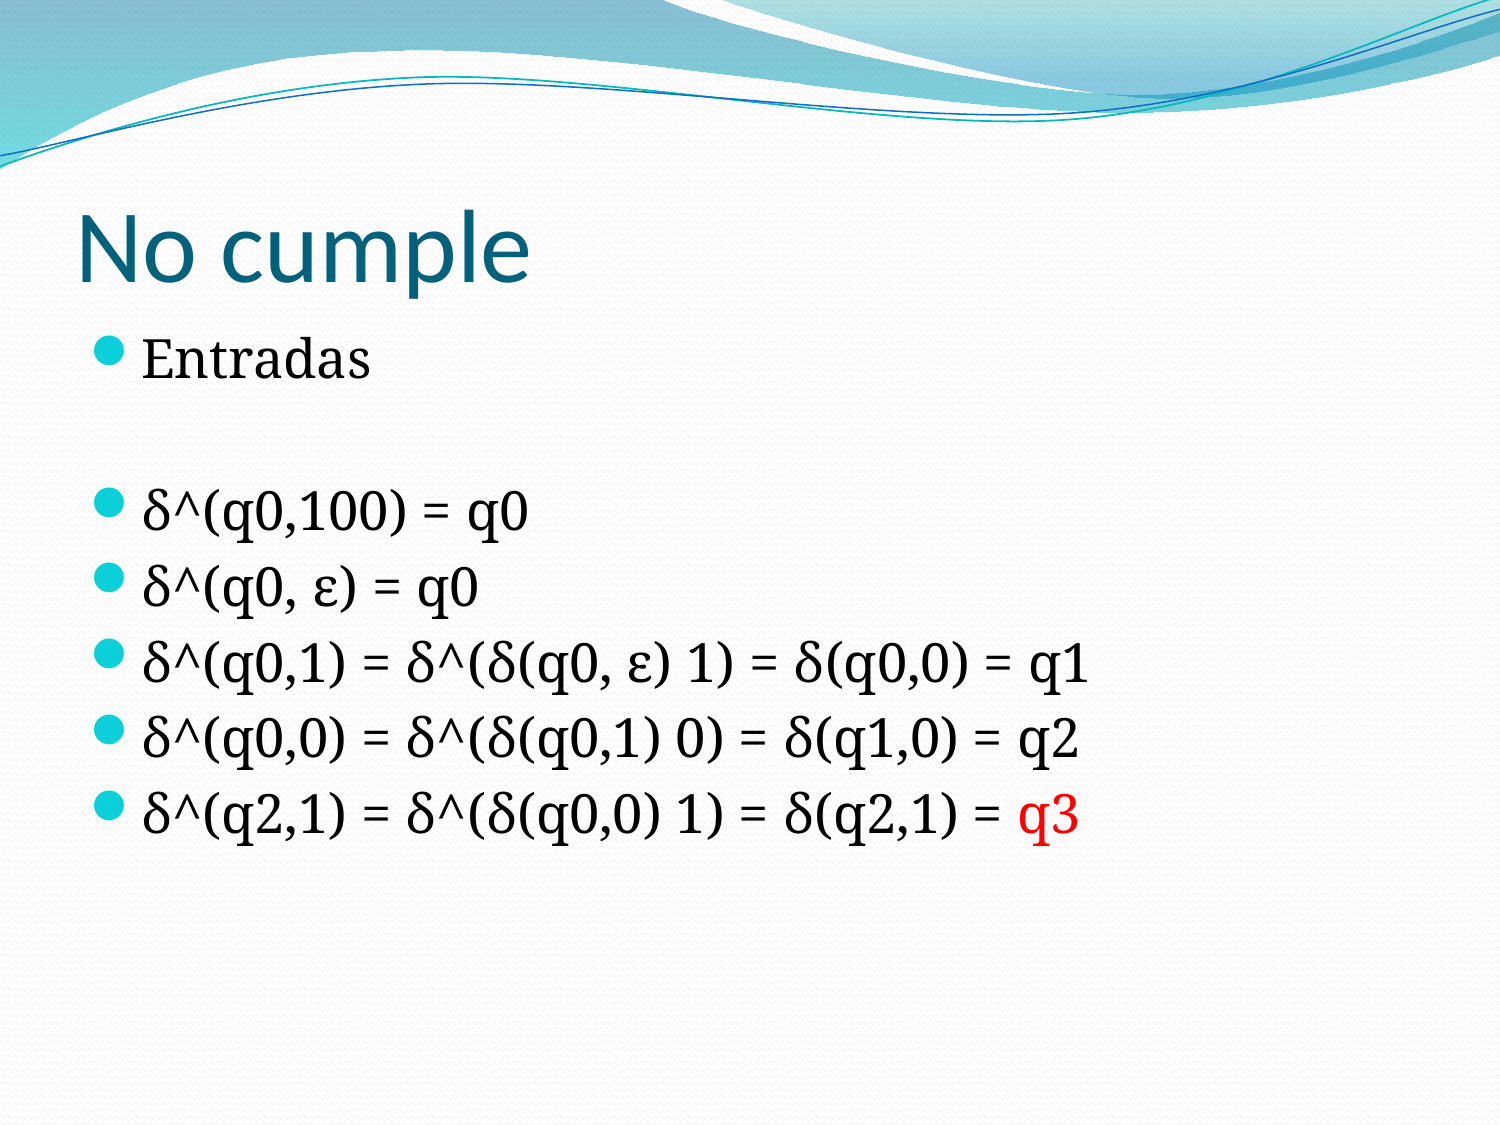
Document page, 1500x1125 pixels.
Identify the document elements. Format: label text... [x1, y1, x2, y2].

list Entradas δ^(q0,100) = q0 δ^(q0, ε) = q0 δ^(q0,1) = δ^(δ(q0, ε) 1) = δ(q0,0) = q1 δ^(q0,0) = δ^(δ(q0,1) 0) = δ(q1,0) = q2 δ^(q2,1) = δ^(δ(q0,0) 1) = δ(q2,1) = q3 [75, 317, 1425, 1038]
title No cumple [75, 115, 1425, 303]
